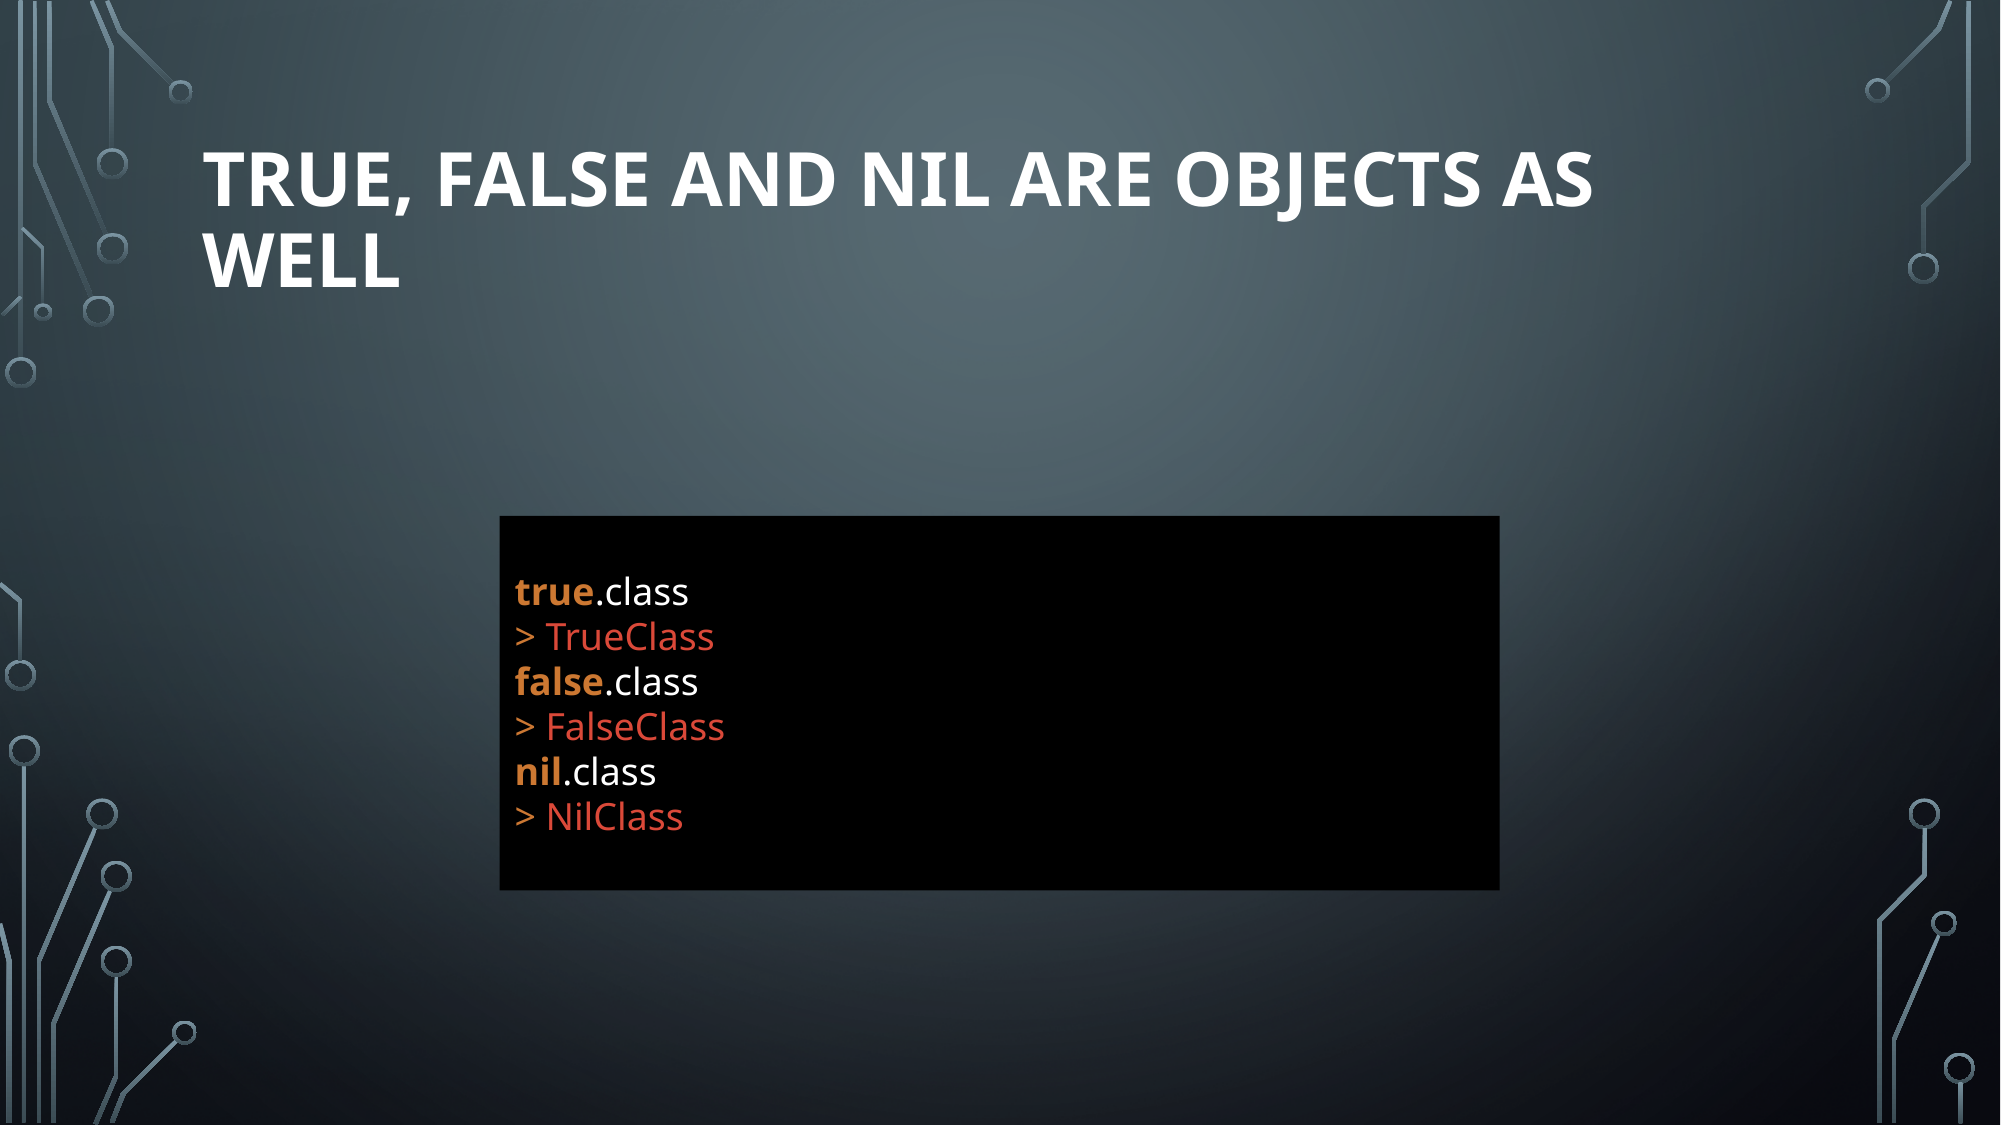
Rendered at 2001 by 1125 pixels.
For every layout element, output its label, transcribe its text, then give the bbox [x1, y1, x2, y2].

title True, False and Nil are objects as well [187, 101, 1813, 344]
text_box true.class > TrueClass false.class > FalseClass nil.class > NilClass [499, 515, 1500, 891]
